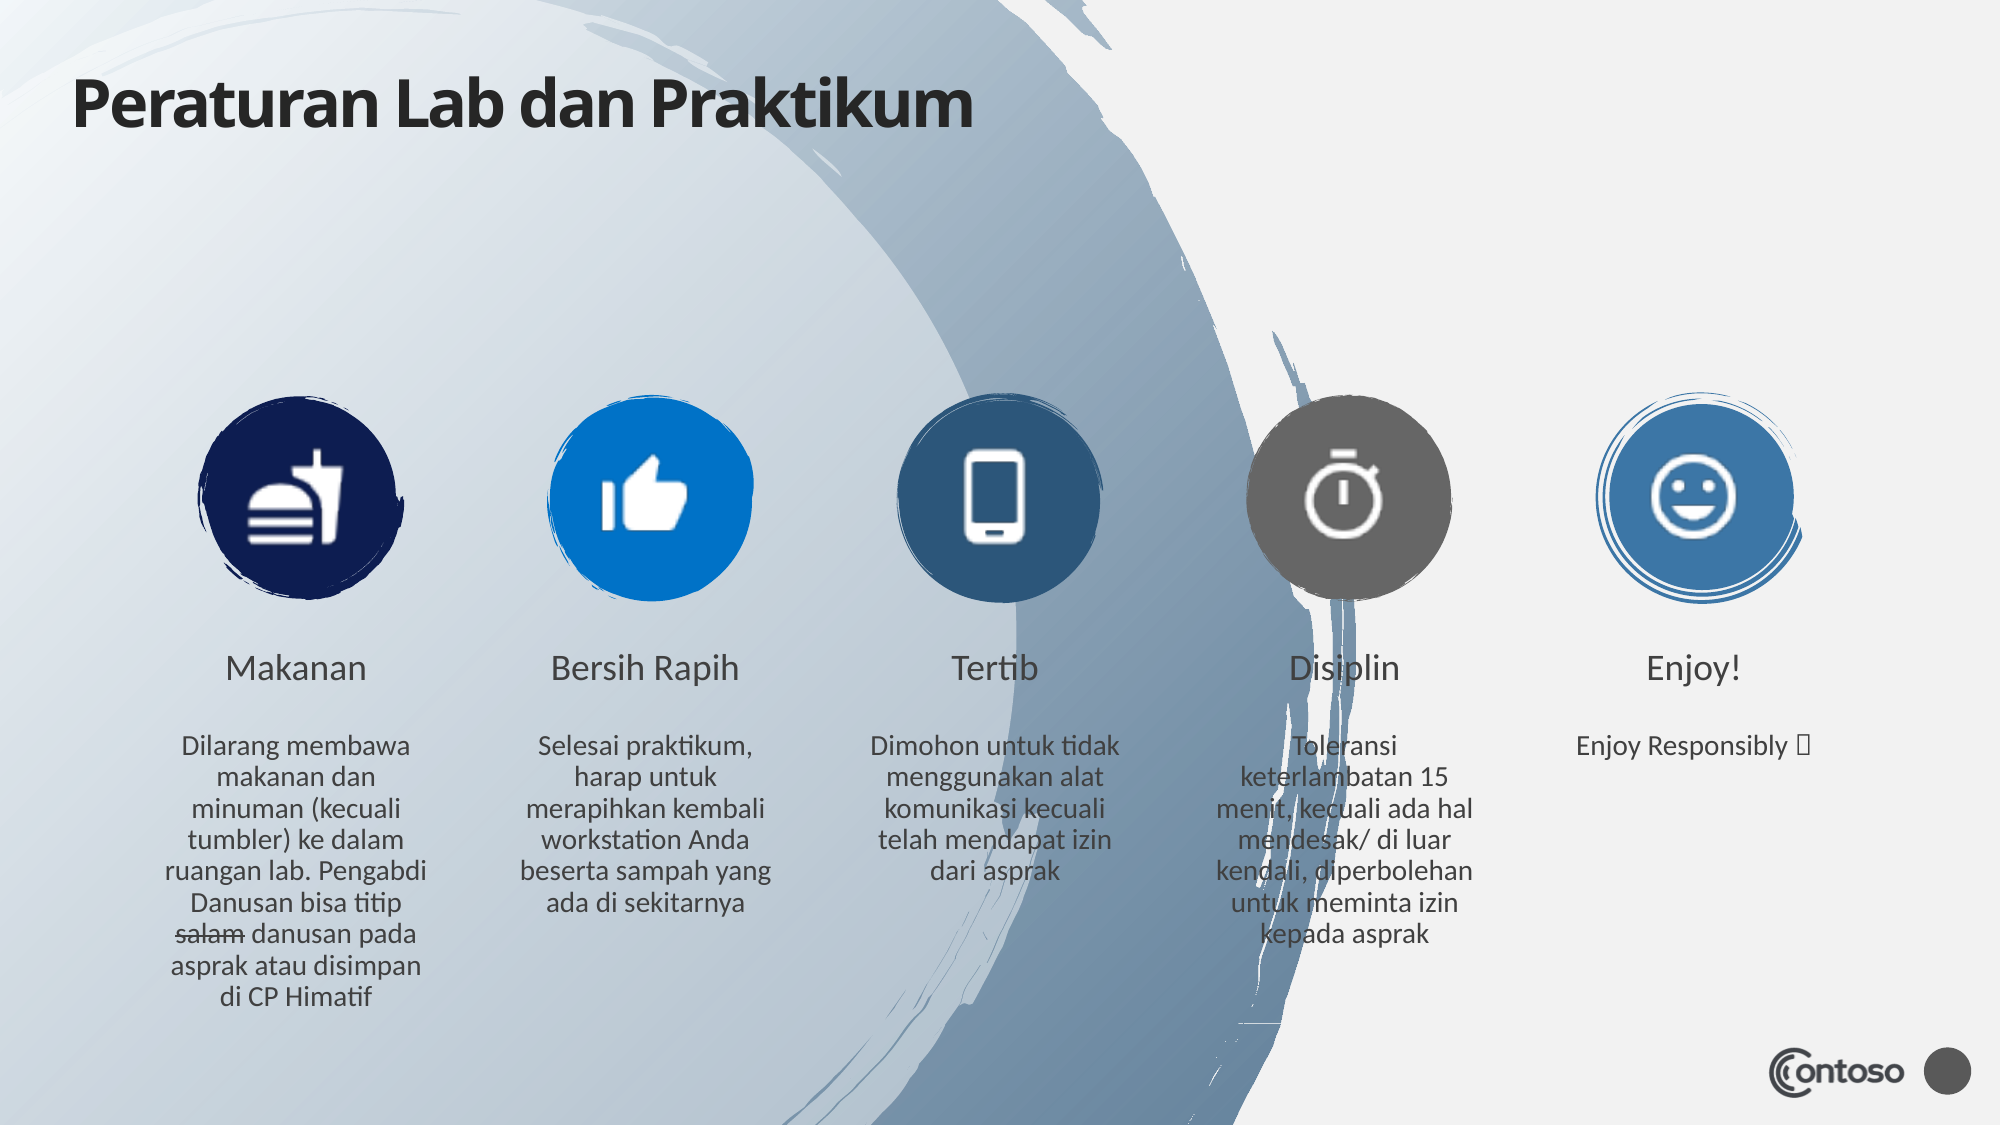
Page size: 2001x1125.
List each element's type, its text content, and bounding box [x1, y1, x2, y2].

slide_number [1923, 1047, 1972, 1095]
list Enjoy Responsibly  [1561, 730, 1828, 849]
picture [1643, 446, 1746, 549]
title Peraturan Lab dan Praktikum [70, 70, 1930, 142]
picture [594, 446, 697, 549]
picture [944, 446, 1047, 549]
list Enjoy! [1561, 648, 1828, 708]
list Tertib [862, 648, 1129, 708]
list Selesai praktikum, harap untuk merapihkan kembali workstation Anda beserta sampah yang ada di sekitarnya [512, 730, 779, 849]
picture [1293, 446, 1396, 549]
list Makanan [163, 648, 429, 708]
picture [245, 446, 348, 549]
list Dilarang membawa makanan dan minuman (kecuali tumbler) ke dalam ruangan lab. Pengabdi Danusan bisa titip salam danusan pada asprak atau disimpan di CP Himatif [163, 730, 429, 849]
list Bersih Rapih [512, 648, 779, 708]
list Disiplin [1211, 648, 1478, 708]
list Dimohon untuk tidak menggunakan alat komunikasi kecuali telah mendapat izin dari asprak [862, 730, 1129, 849]
list Toleransi keterlambatan 15 menit, kecuali ada hal mendesak/ di luar kendali, diperbolehan untuk meminta izin kepada asprak [1211, 730, 1478, 849]
